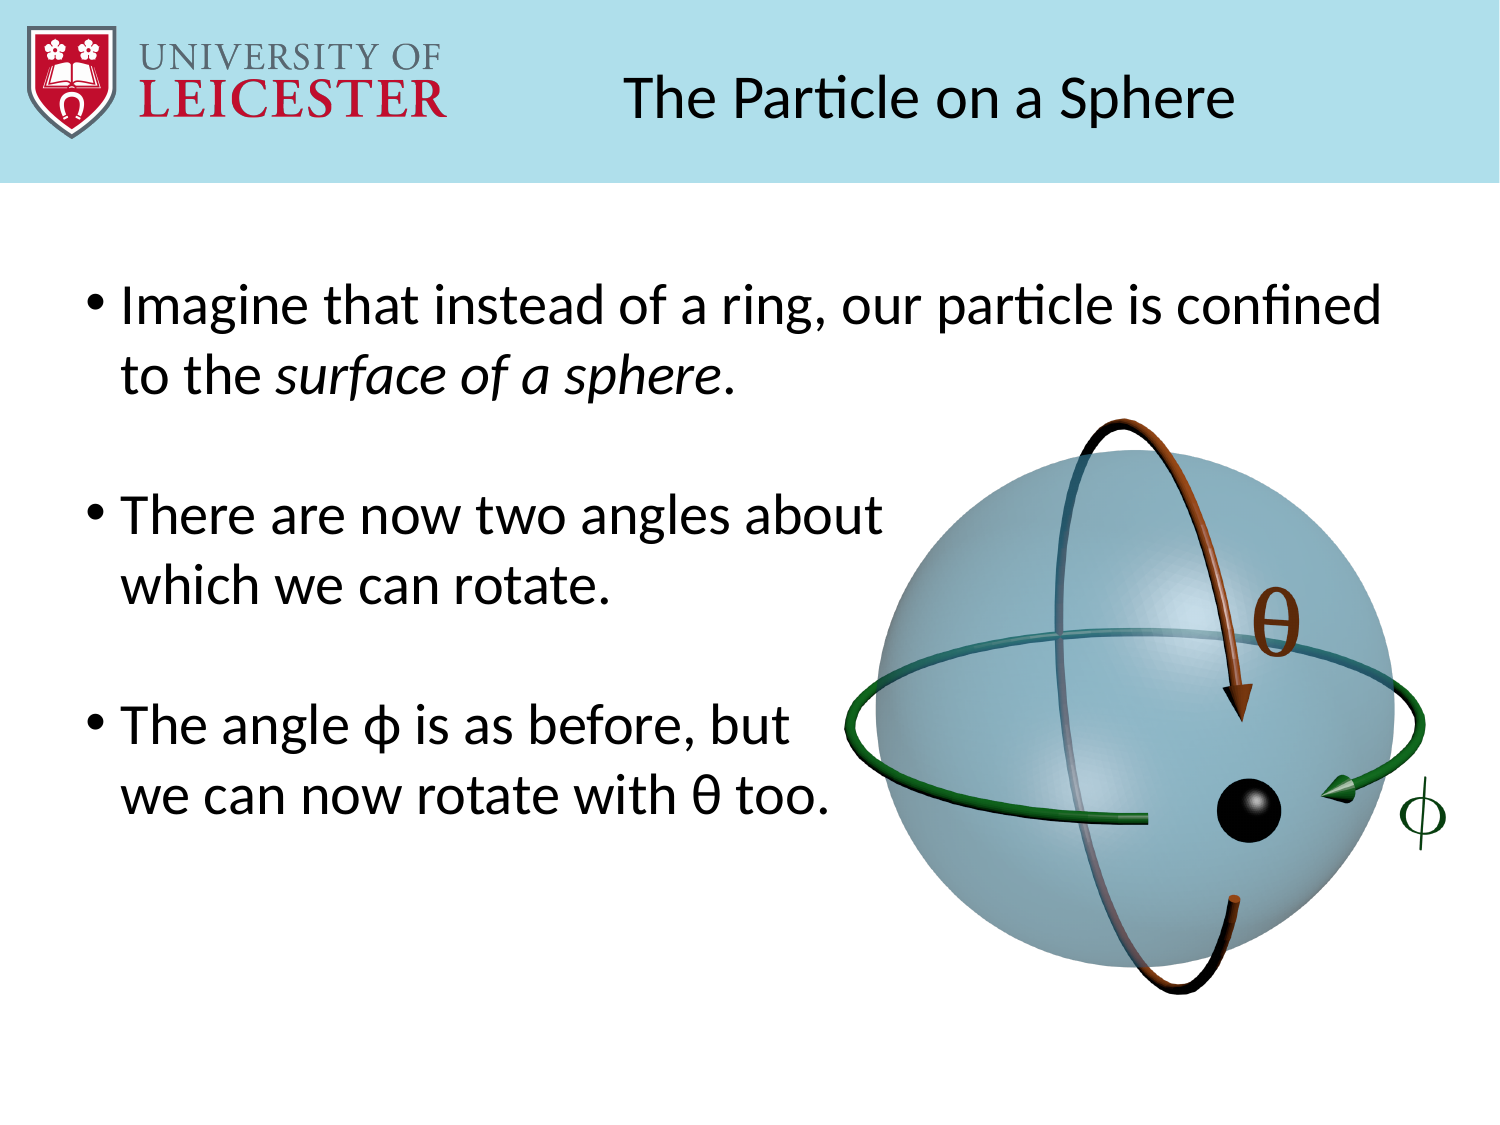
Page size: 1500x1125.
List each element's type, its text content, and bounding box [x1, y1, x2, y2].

text_box Imagine that instead of a ring, our particle is confined to the surface of a sphere. There are now two angles about which we can rotate. The angle ϕ is as before, but we can now rotate with θ too. [74, 260, 1428, 902]
text_box [0, 0, 1500, 184]
picture [27, 26, 447, 139]
picture [844, 418, 1446, 995]
text_box The Particle on a Sphere [455, 50, 1420, 137]
